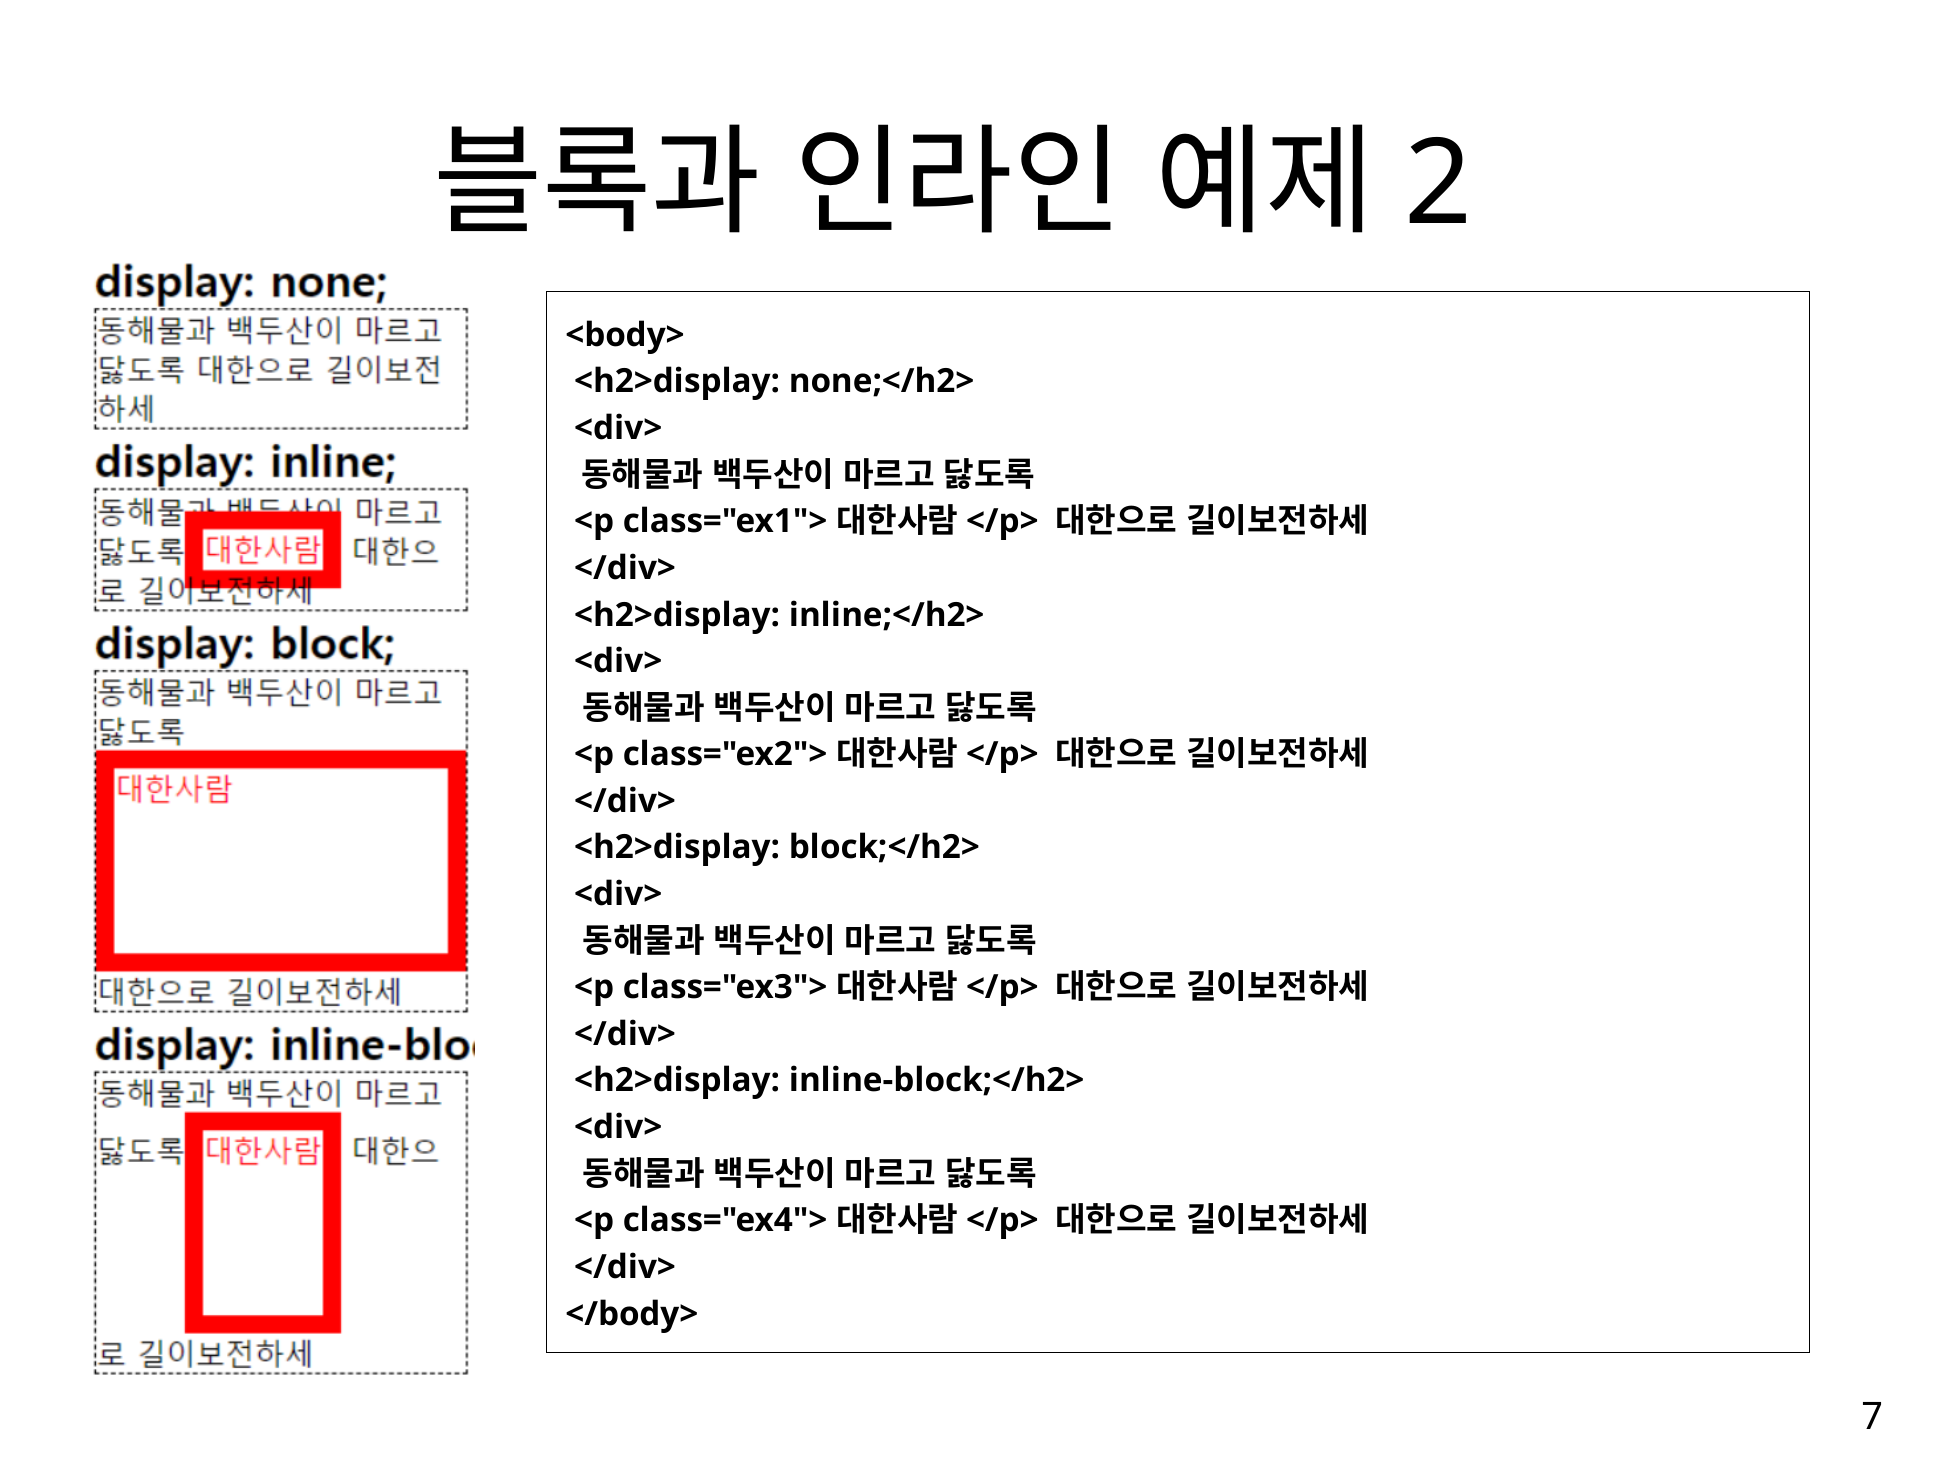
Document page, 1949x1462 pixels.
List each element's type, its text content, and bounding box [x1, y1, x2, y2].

text_box <body> <h2>display: none;</h2> <div> 동해물과 백두산이 마르고 닳도록 <p class="ex1">대한사람</p> 대한으로 길이보전하세 </div> <h2>display: inline;</h2> <div> 동해물과 백두산이 마르고 닳도록 <p class="ex2">대한사람</p> 대한으로 길이보전하세 </div> <h2>display: block;</h2> <div> 동해물과 백두산이 마르고 닳도록 <p class="ex3">대한사람</p> 대한으로 길이보전하세 </div> <h2>display: inline-block;</h2> <div> 동해물과 백두산이 마르고 닳도록 <p class="ex4">대한사람</p> 대한으로 길이보전하세 </div> </body> [546, 291, 1810, 1353]
slide_number 7 [1496, 1372, 1899, 1462]
picture [91, 254, 475, 1381]
title 블록과 인라인 예제2 [156, 92, 1749, 255]
